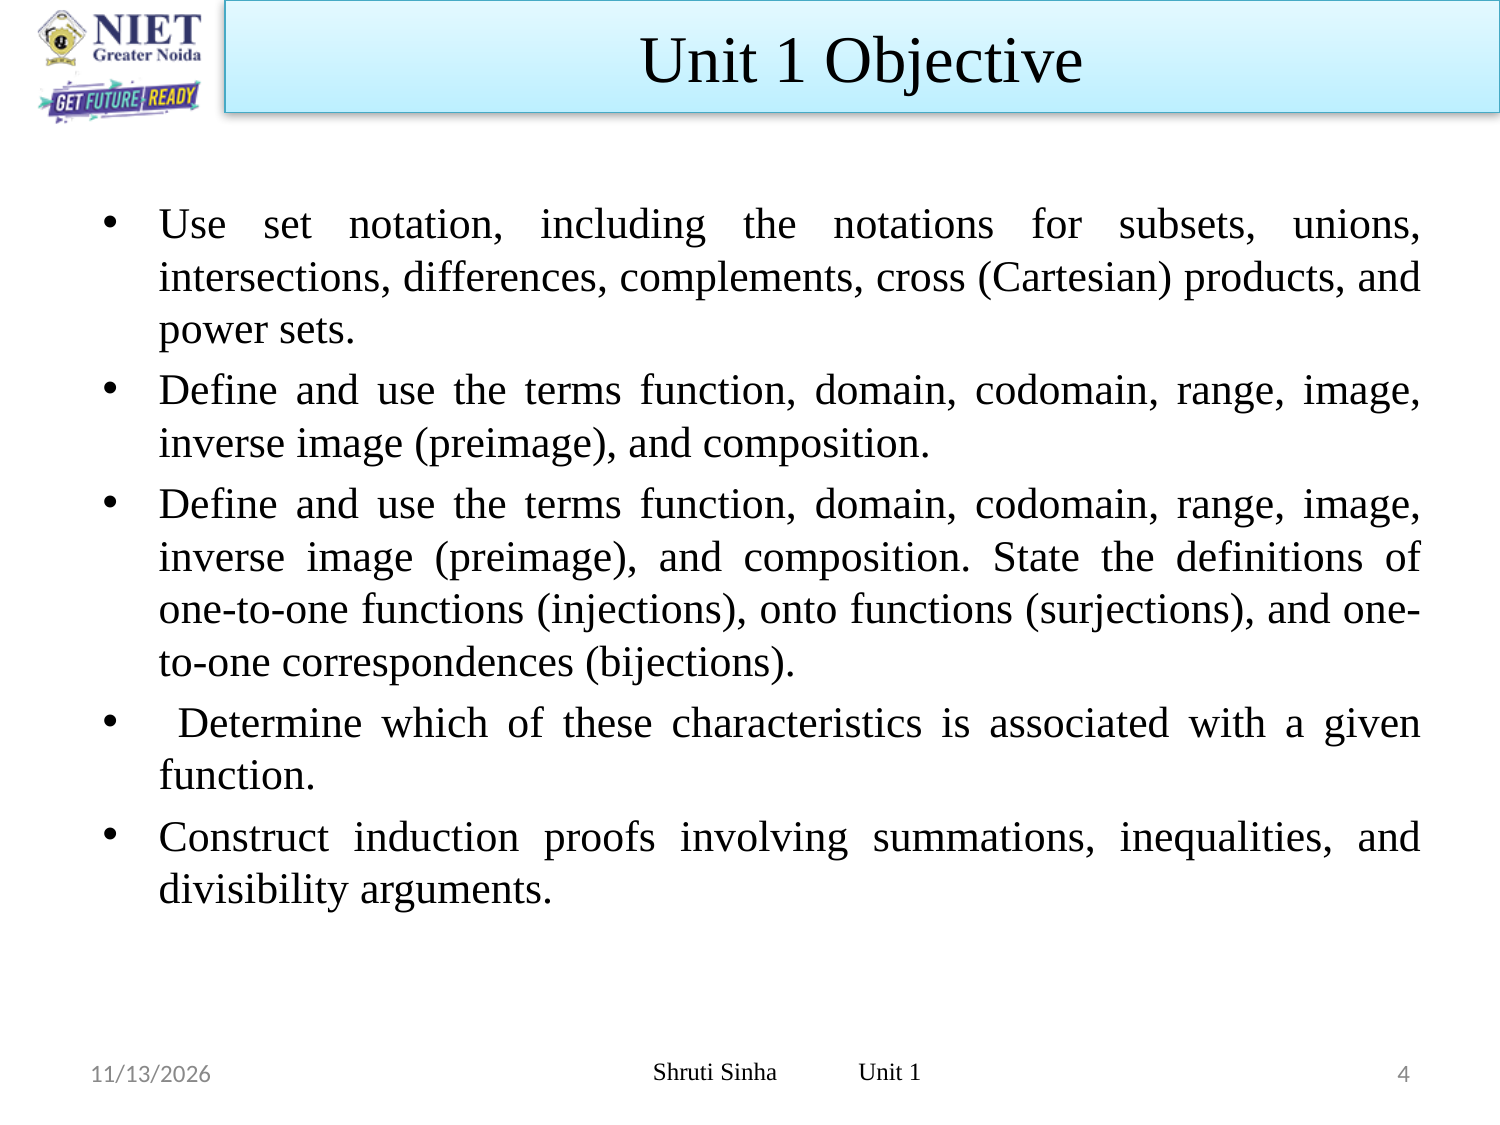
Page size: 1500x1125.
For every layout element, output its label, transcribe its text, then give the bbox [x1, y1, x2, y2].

text_box Unit 1 Objective [238, 0, 1500, 113]
slide_number 4 [1074, 1042, 1425, 1103]
picture [0, 0, 238, 135]
list Use set notation, including the notations for subsets, unions, intersections, differences, complements, cross (Cartesian) products, and power sets. Define and use the terms function, domain, codomain, range, image, inverse image (preimage), and composition. Define and use the terms function, domain, codomain, range, image, inverse image (preimage), and composition. State the definitions of one-to-one functions (injections), onto functions (surjections), and one-to-one correspondences (bijections). Determine which of these characteristics is associated with a given function. Construct induction proofs involving summations, inequalities, and divisibility arguments. [87, 187, 1438, 930]
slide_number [75, 1042, 425, 1103]
footer Shruti Sinha Unit 1 [375, 1040, 1200, 1100]
